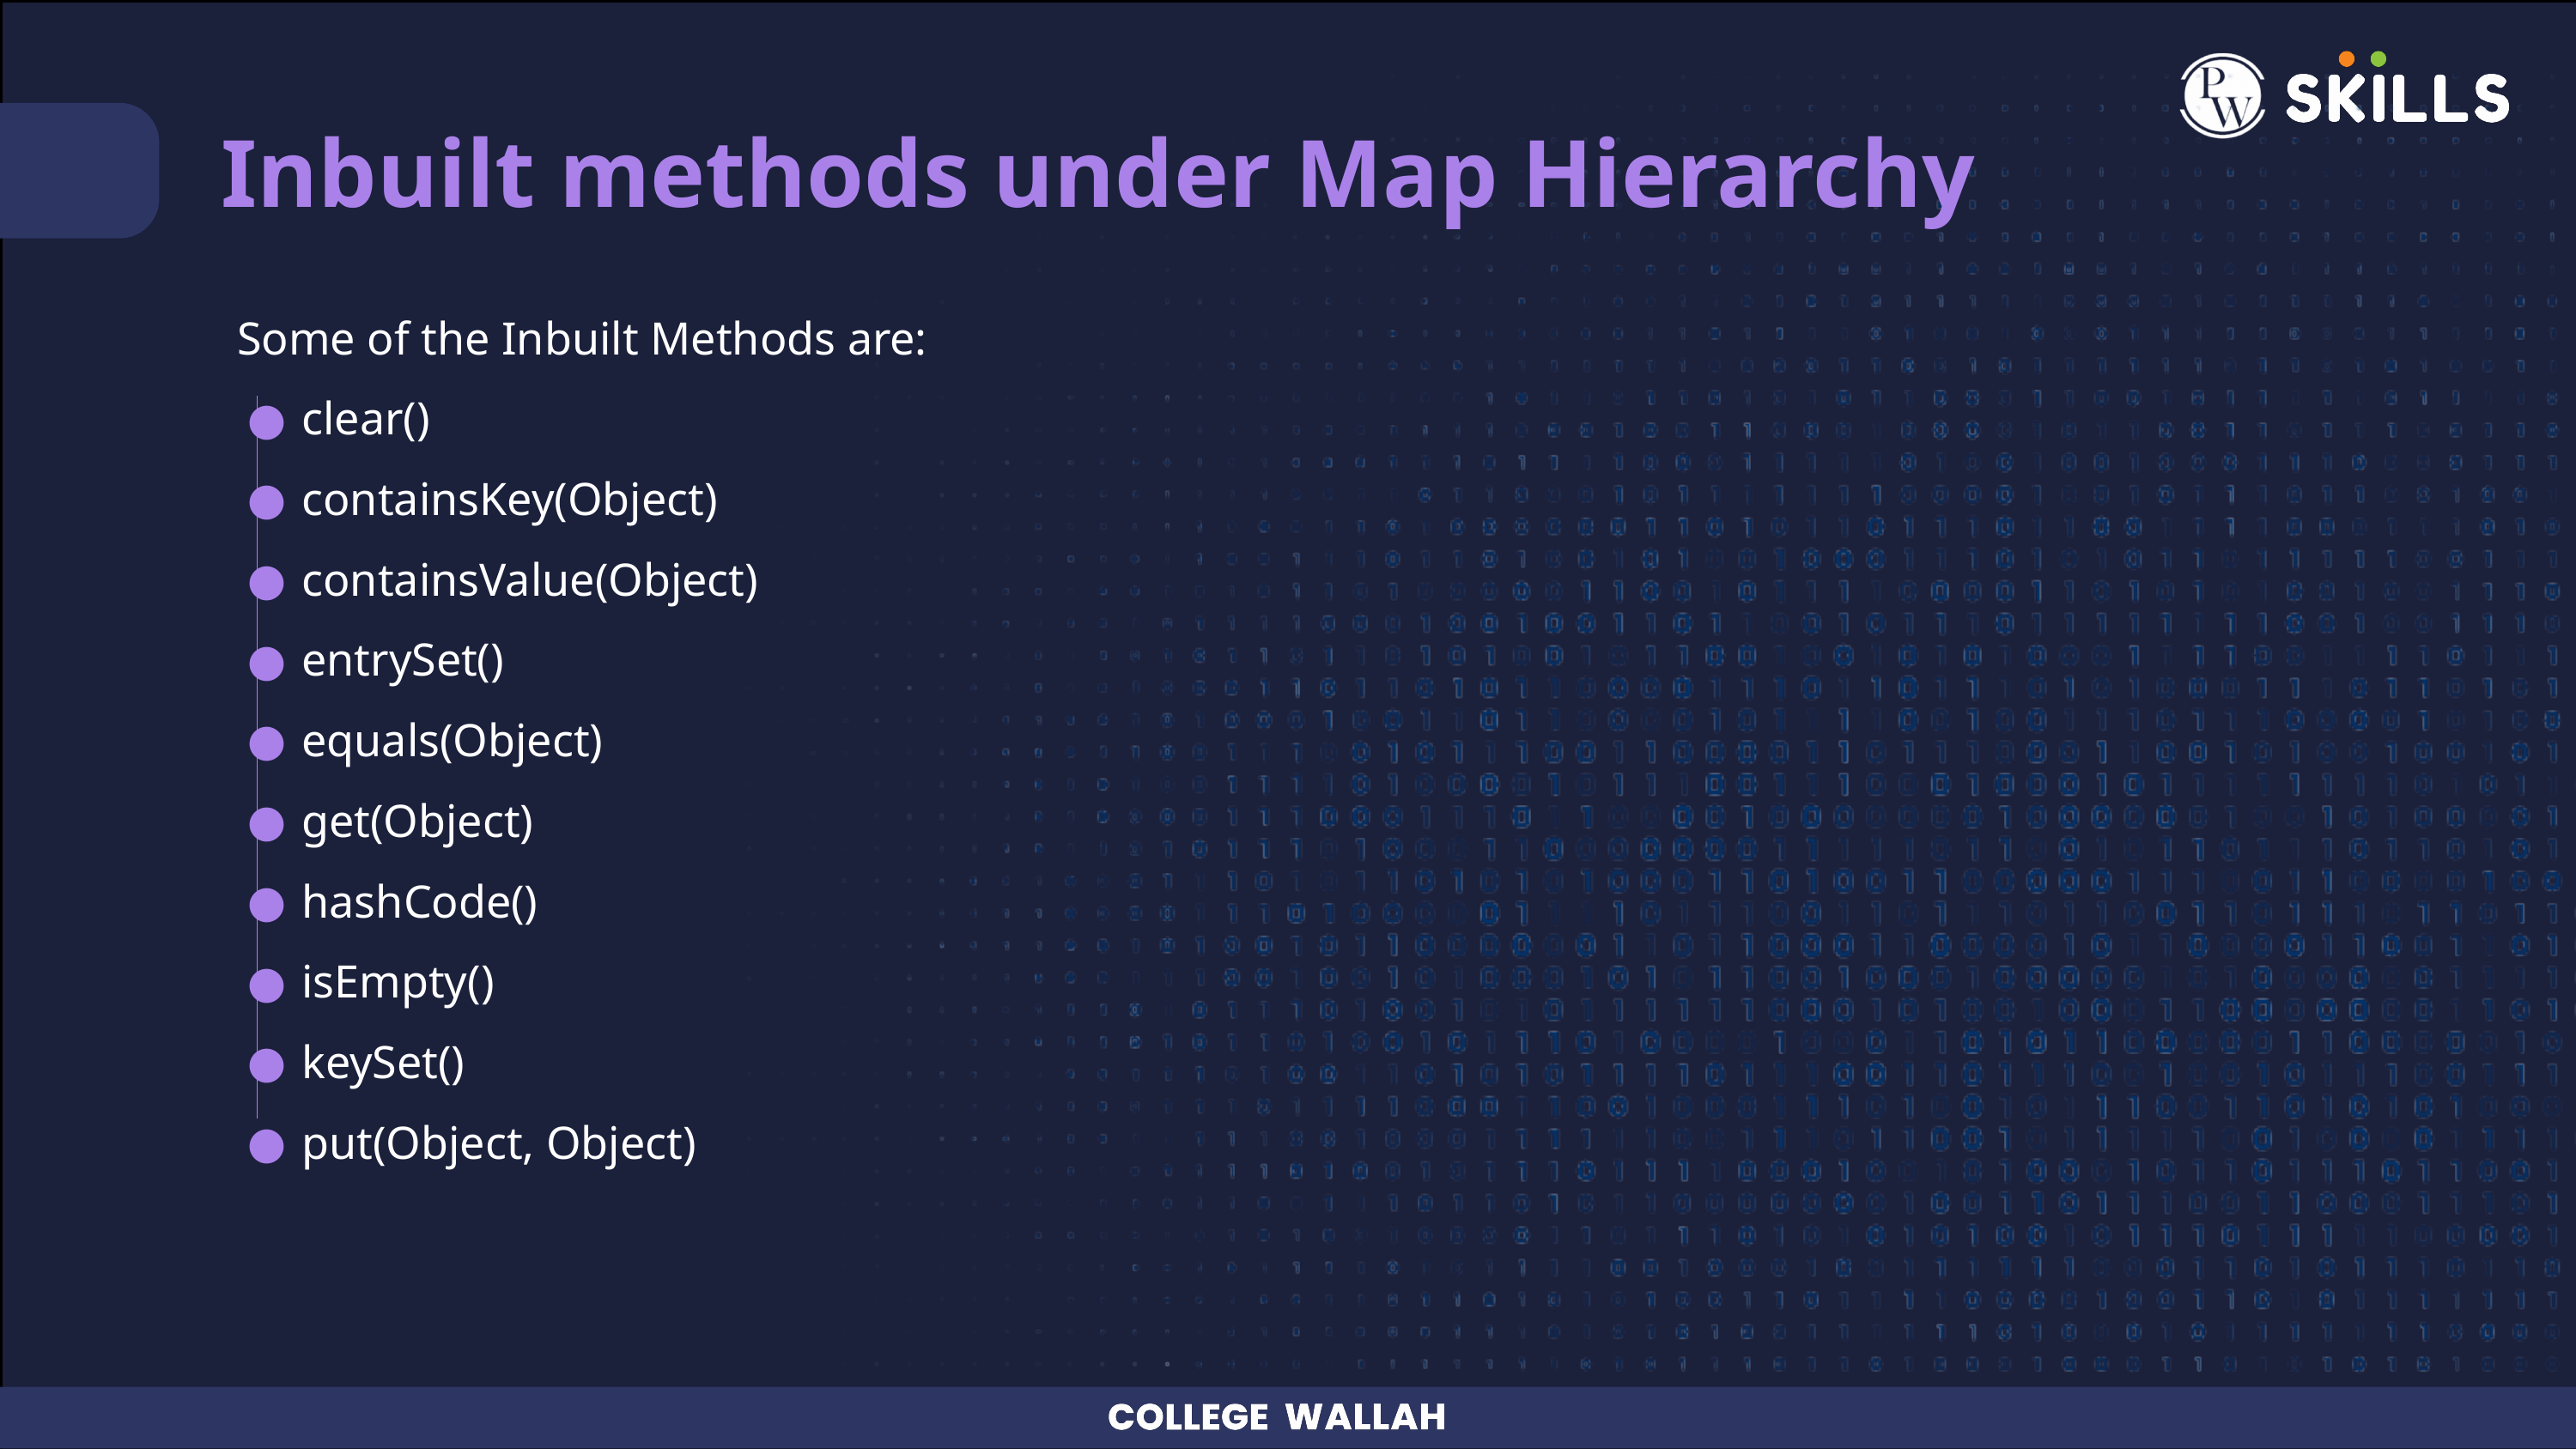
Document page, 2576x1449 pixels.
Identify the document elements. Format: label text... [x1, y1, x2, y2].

picture [1274, 1397, 1479, 1446]
text_box Inbuilt methods under Map Hierarchy [221, 114, 2171, 227]
picture [716, 0, 2576, 1375]
picture [1103, 1394, 1273, 1436]
text_box Some of the Inbuilt Methods are: clear() containsKey(Object) containsValue(Object) entrySet() equals(Object) get(Object) hashCode() isEmpty() keySet() put(Object, Object) [224, 270, 2269, 1181]
